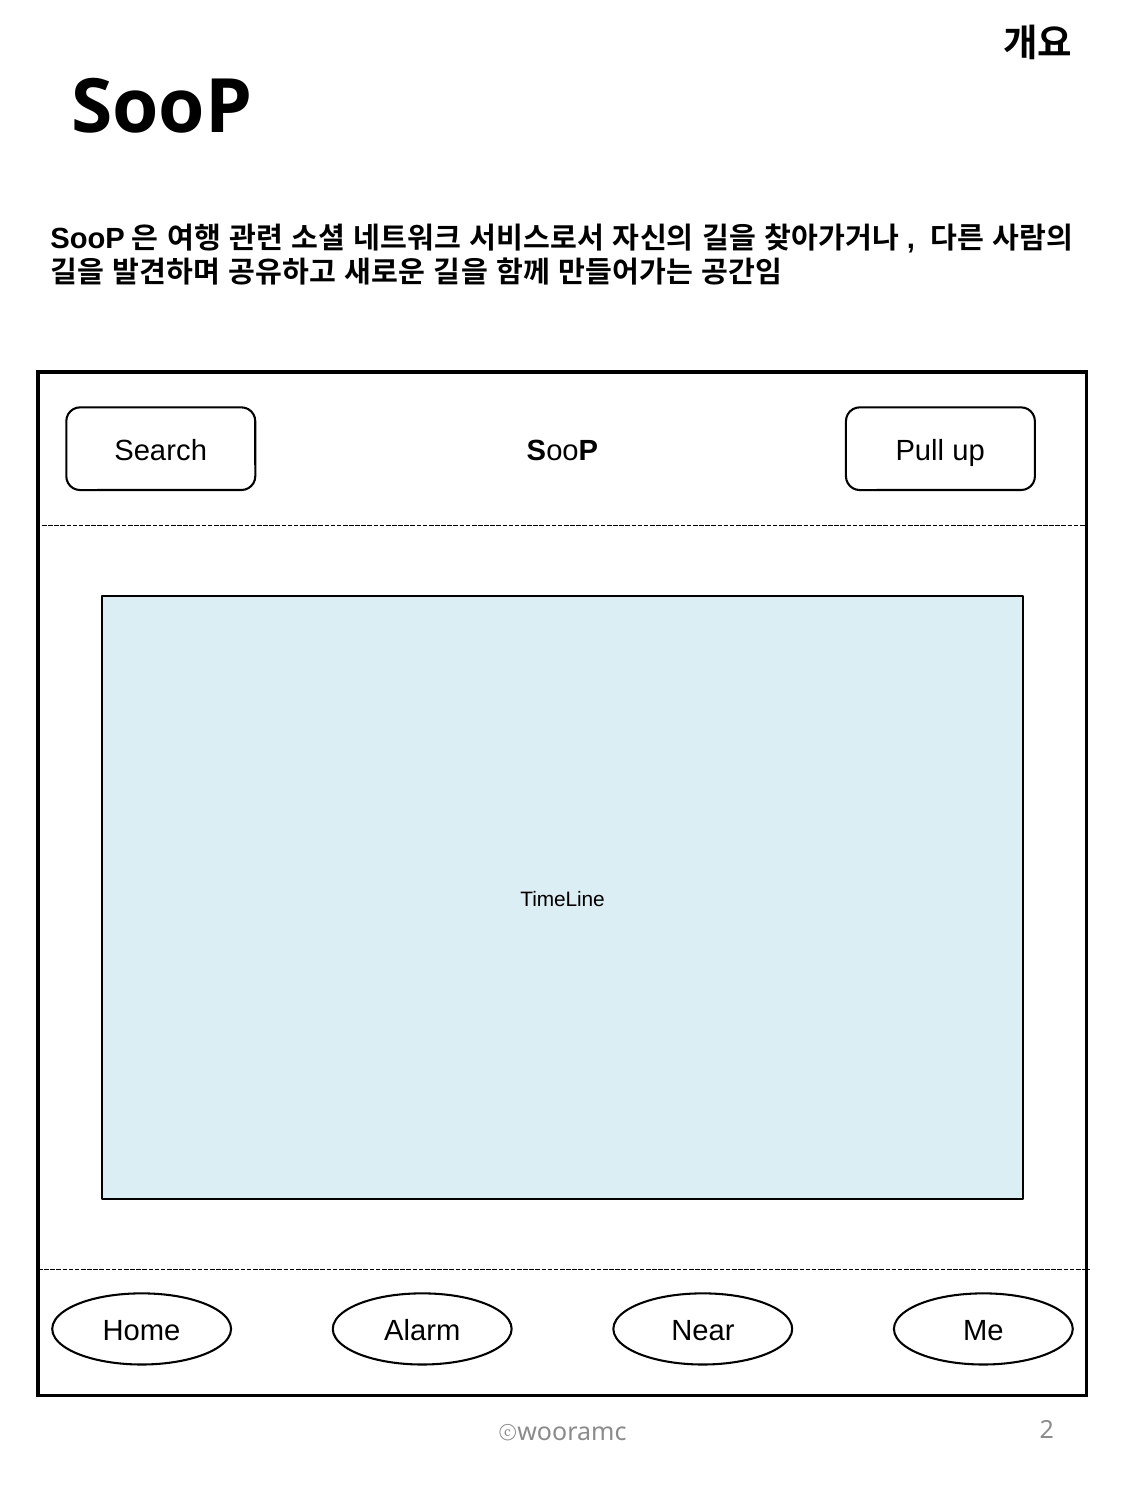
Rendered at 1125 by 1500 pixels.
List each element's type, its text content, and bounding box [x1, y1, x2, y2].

text_box 개요 [668, 5, 1088, 77]
slide_number 2 [806, 1396, 1069, 1471]
text_box SooP [465, 405, 660, 493]
text_box Pull up [843, 405, 1038, 493]
text_box [37, 1275, 1087, 1396]
text_box TimeLine [100, 594, 1025, 1201]
title SooP [56, 25, 1069, 180]
text_box [37, 531, 1087, 1269]
text_box SooP은 여행 관련 소셜 네트워크 서비스로서 자신의 길을 찾아가거나, 다른 사람의 길을 발견하며 공유하고 새로운 길을 함께 만들어가는 공간임 [33, 181, 1092, 327]
text_box [37, 371, 1087, 525]
footer ⓒwooramc [384, 1396, 741, 1471]
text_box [51, 1293, 1073, 1365]
text_box Search [64, 405, 258, 493]
